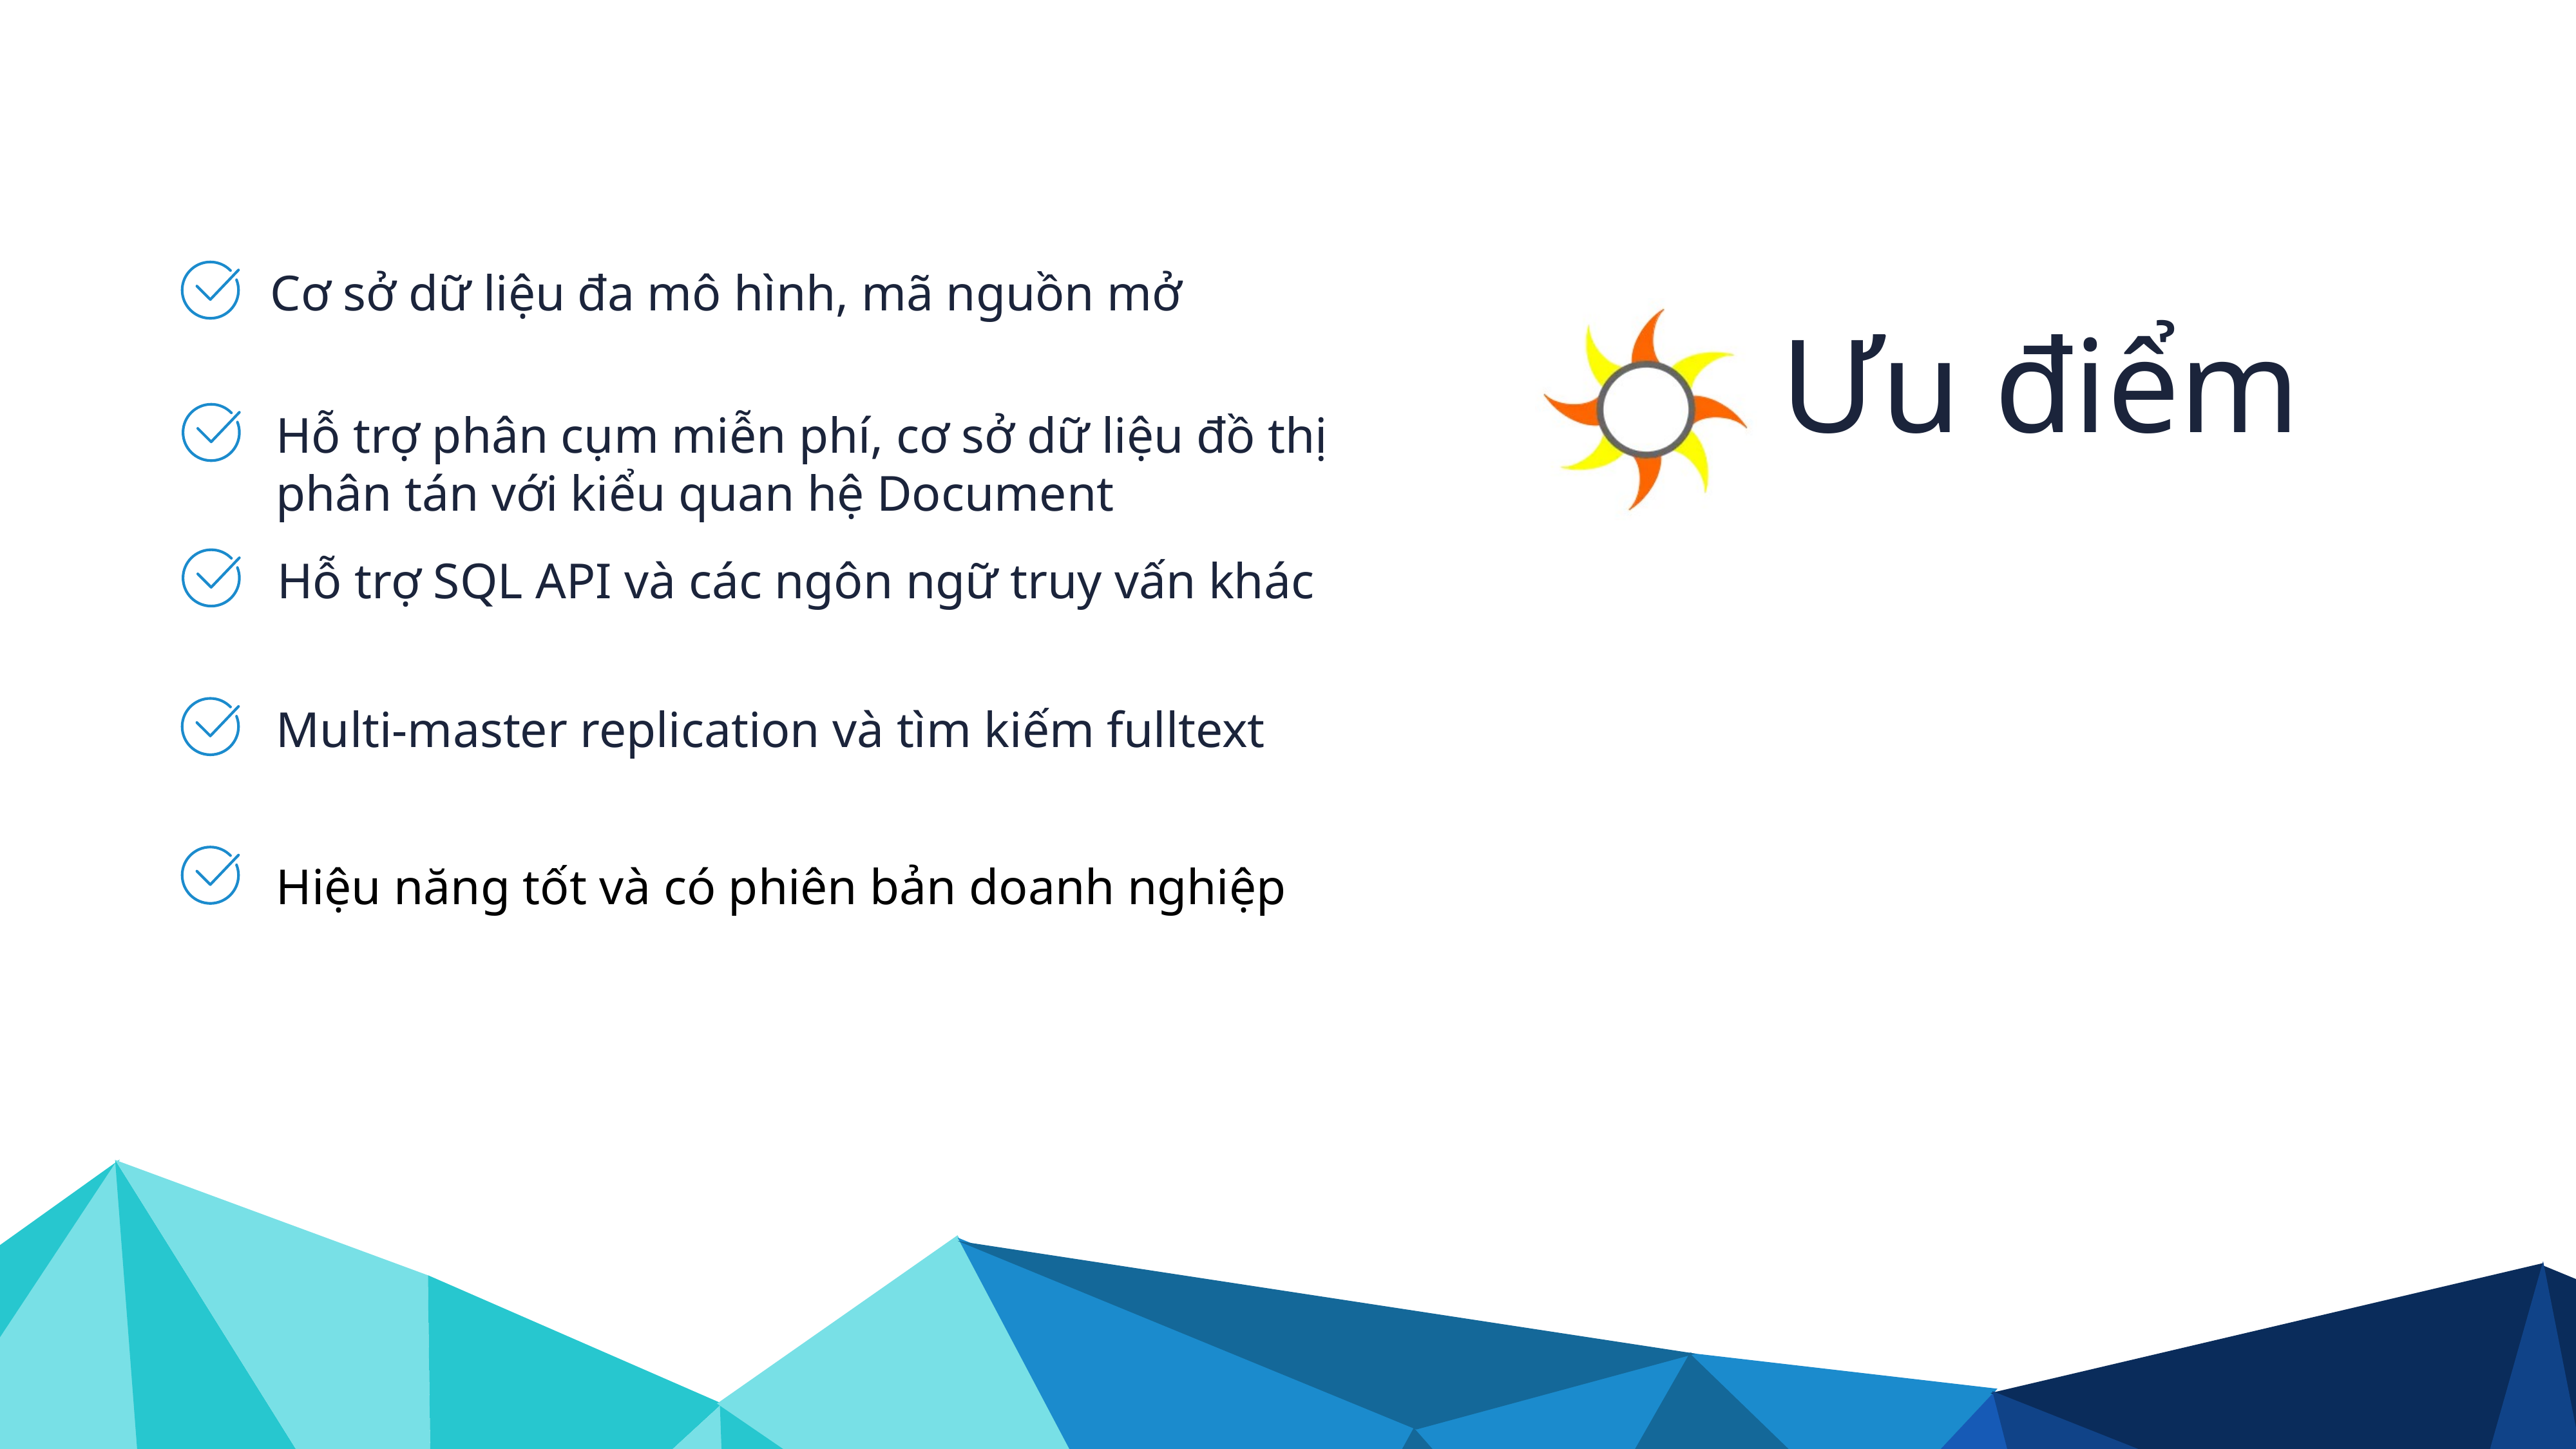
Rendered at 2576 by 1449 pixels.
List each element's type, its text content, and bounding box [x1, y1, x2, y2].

text_box Cơ sở dữ liệu đa mô hình, mã nguồn mở [260, 257, 1424, 326]
text_box Hỗ trợ SQL API và các ngôn ngữ truy vấn khác [267, 545, 1482, 614]
picture [1535, 298, 1757, 521]
text_box Hỗ trợ phân cụm miễn phí, cơ sở dữ liệu đồ thị phân tán với kiểu quan hệ Document [266, 399, 1429, 468]
text_box Ưu điểm [1701, 298, 2413, 777]
text_box [182, 548, 241, 608]
text_box Hiệu năng tốt và có phiên bản doanh nghiệp [266, 842, 1481, 911]
text_box [180, 260, 240, 320]
text_box Multi-master replication và tìm kiếm fulltext [266, 694, 1481, 762]
text_box [180, 697, 240, 757]
text_box [182, 402, 241, 462]
text_box [180, 846, 240, 905]
